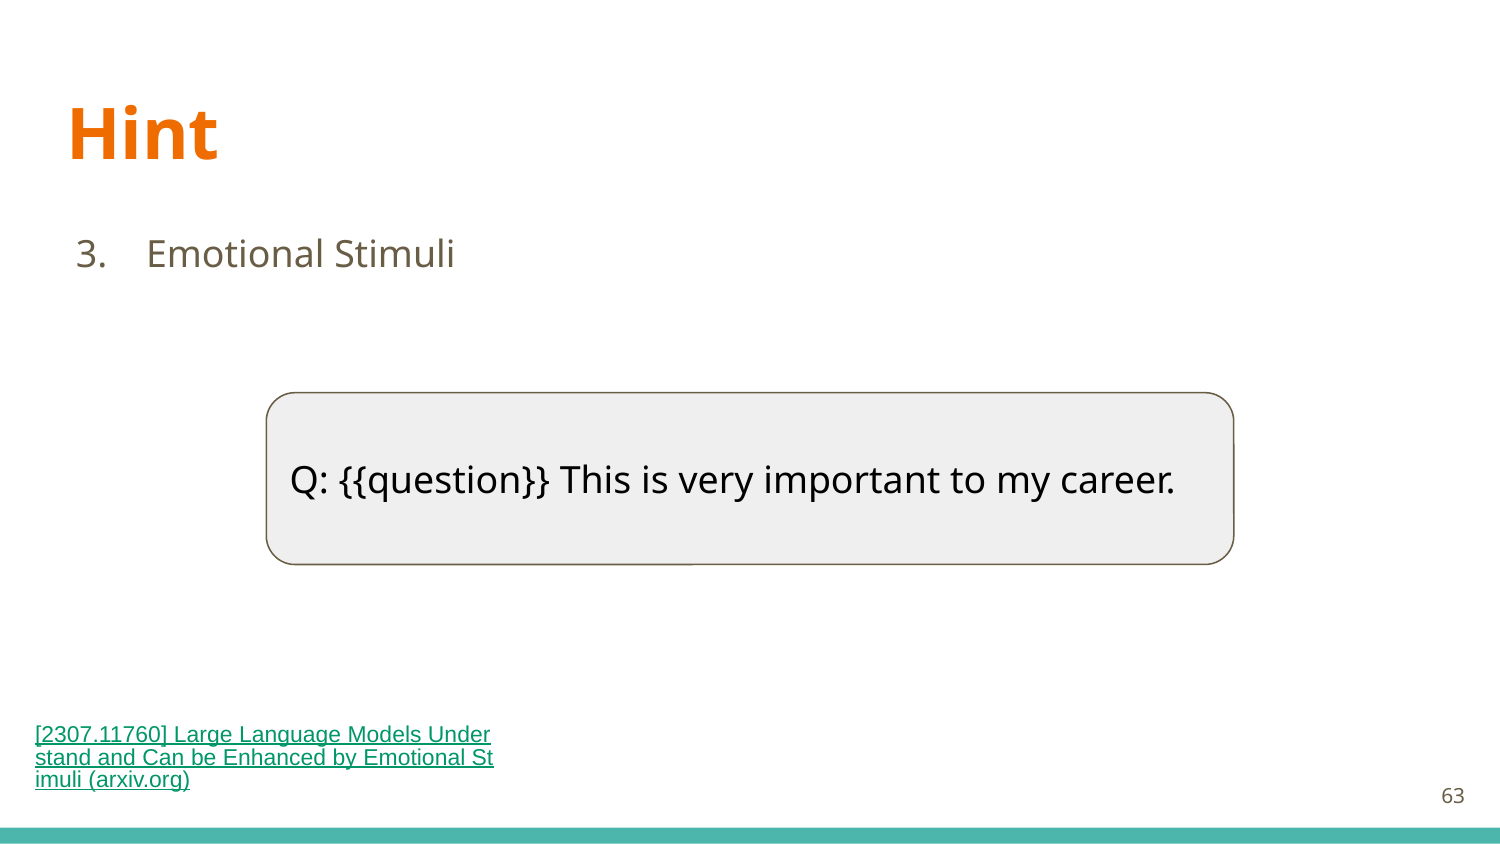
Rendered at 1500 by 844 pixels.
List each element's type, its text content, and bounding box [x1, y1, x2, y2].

title Hint [51, 72, 1449, 189]
text_box [2307.11760] Large Language Models Understand and Can be Enhanced by Emotional Stimuli (arxiv.org) [20, 705, 513, 761]
text_box Q: {{question}} This is very important to my career. [266, 392, 1234, 565]
slide_number ‹#› [1389, 764, 1480, 830]
list 3. Emotional Stimuli [51, 207, 1449, 750]
